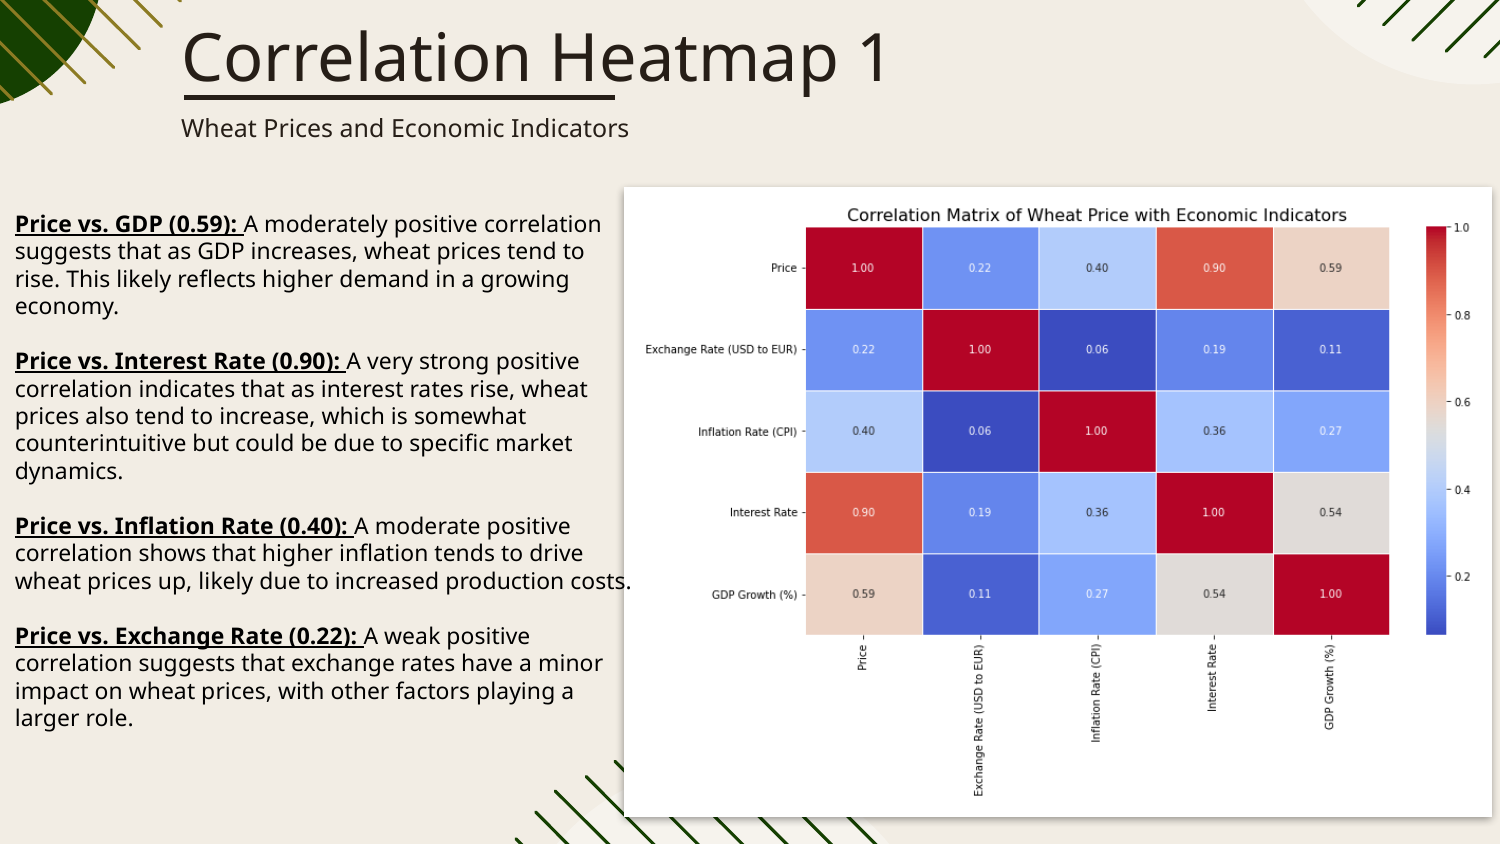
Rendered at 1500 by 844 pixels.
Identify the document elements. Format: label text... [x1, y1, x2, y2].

title Correlation Heatmap 1 [166, 0, 990, 185]
subtitle Wheat Prices and Economic Indicators [166, 97, 709, 201]
text_box Price vs. GDP (0.59): A moderately positive correlation suggests that as GDP increases, wheat prices tend to rise. This likely reflects higher demand in a growing economy. Price vs. Interest Rate (0.90): A very strong positive correlation indicates that as interest rates rise, wheat prices also tend to increase, which is somewhat counterintuitive but could be due to specific market dynamics. Price vs. Inflation Rate (0.40): A moderate positive correlation shows that higher inflation tends to drive wheat prices up, likely due to increased production costs. Price vs. Exchange Rate (0.22): A weak positive correlation suggests that exchange rates have a minor impact on wheat prices, with other factors playing a larger role. [0, 201, 650, 844]
picture [637, 201, 1479, 803]
